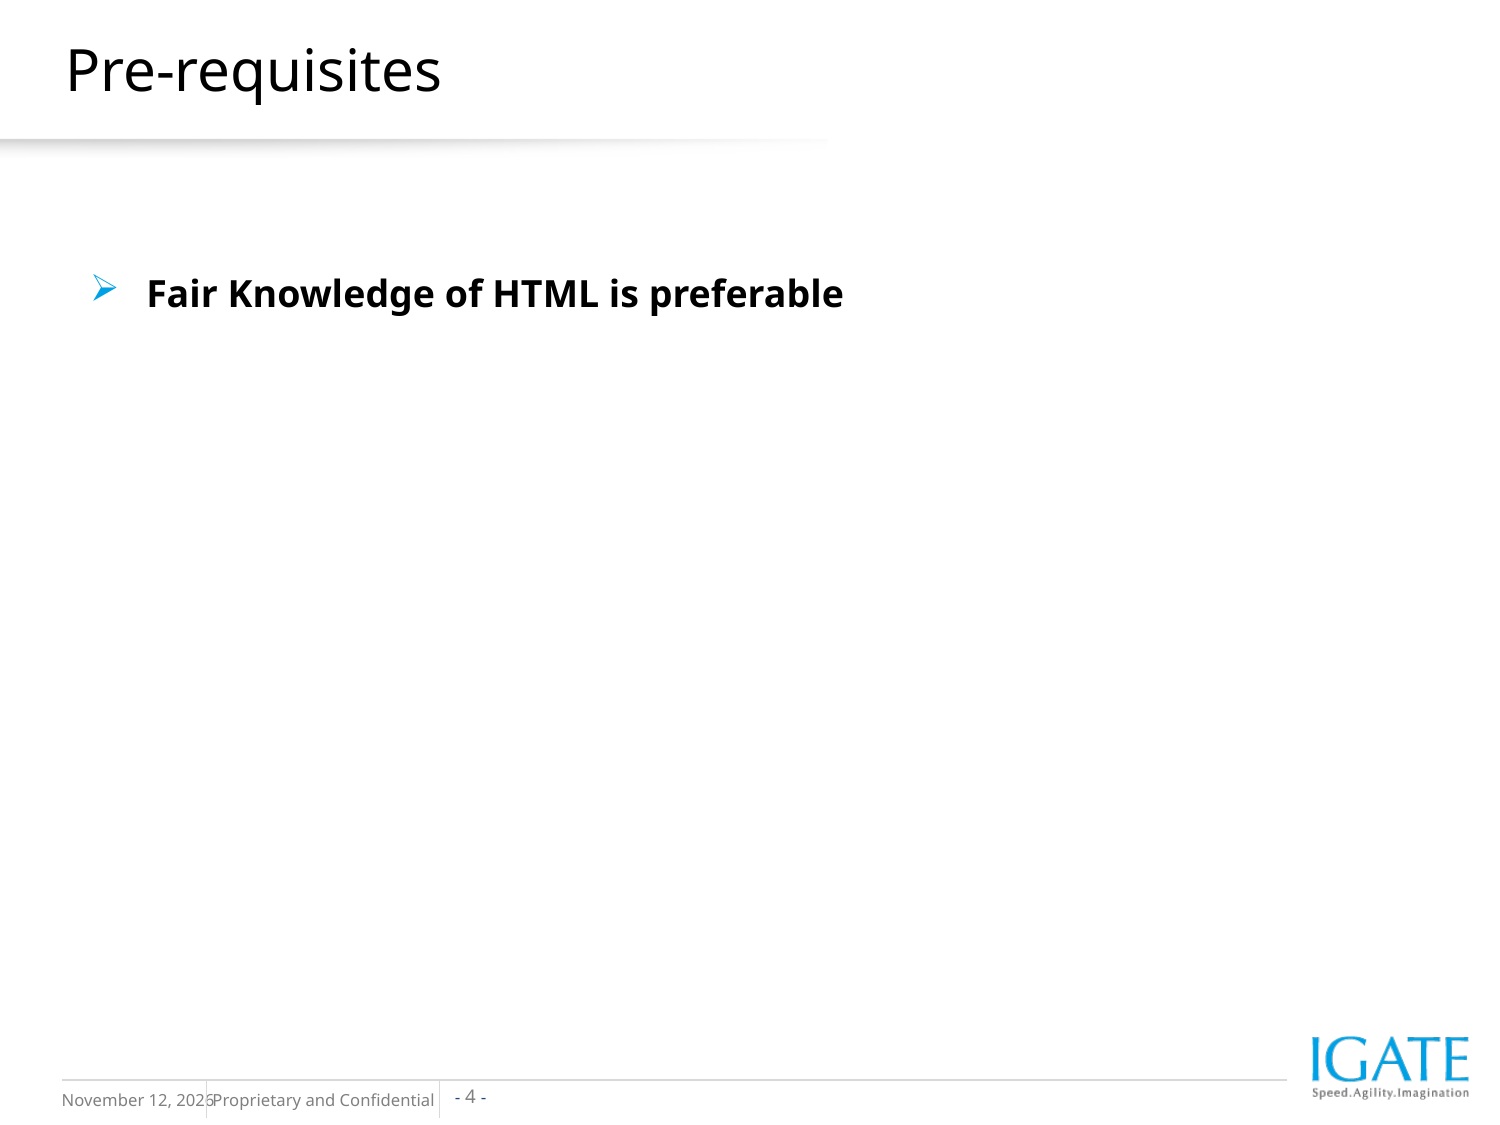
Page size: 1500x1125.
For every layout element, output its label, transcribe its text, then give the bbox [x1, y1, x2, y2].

picture [1304, 1028, 1475, 1105]
title Pre-requisites [50, 3, 1400, 134]
list Fair Knowledge of HTML is preferable [75, 262, 1425, 1005]
picture [0, 112, 919, 174]
